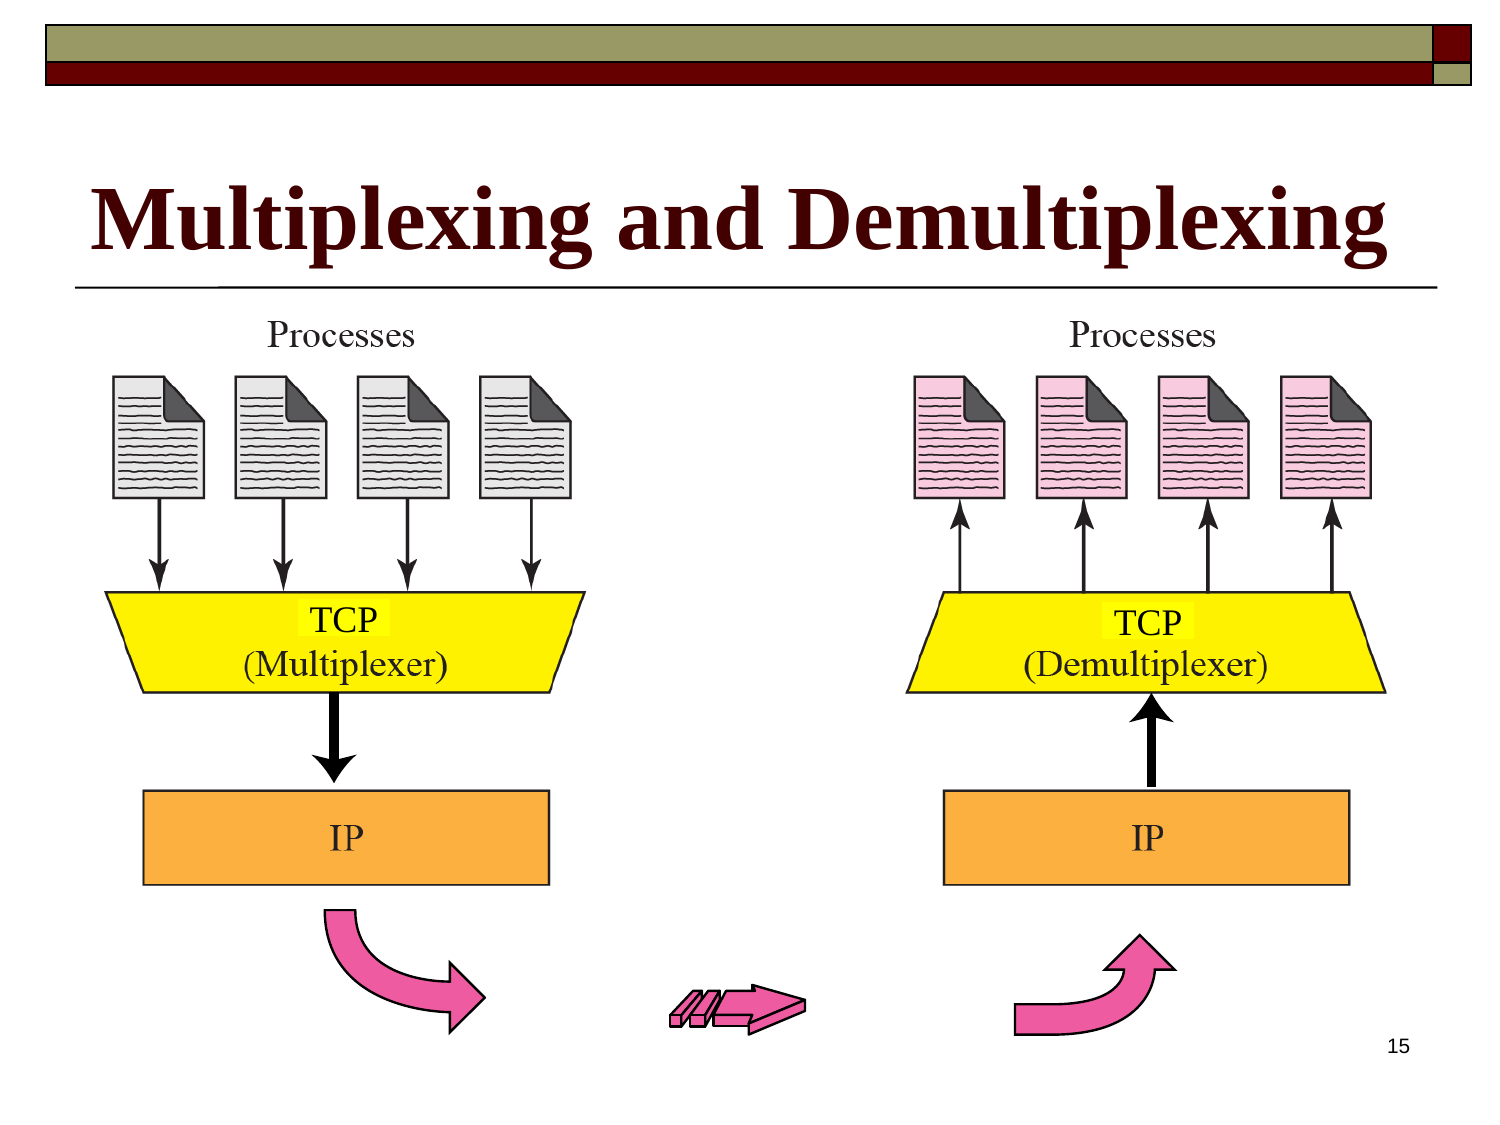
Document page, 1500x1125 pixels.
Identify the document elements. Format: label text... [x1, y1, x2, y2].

title Multiplexing and Demultiplexing [74, 87, 1426, 276]
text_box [104, 315, 1387, 1036]
slide_number 15 [1112, 1024, 1426, 1101]
